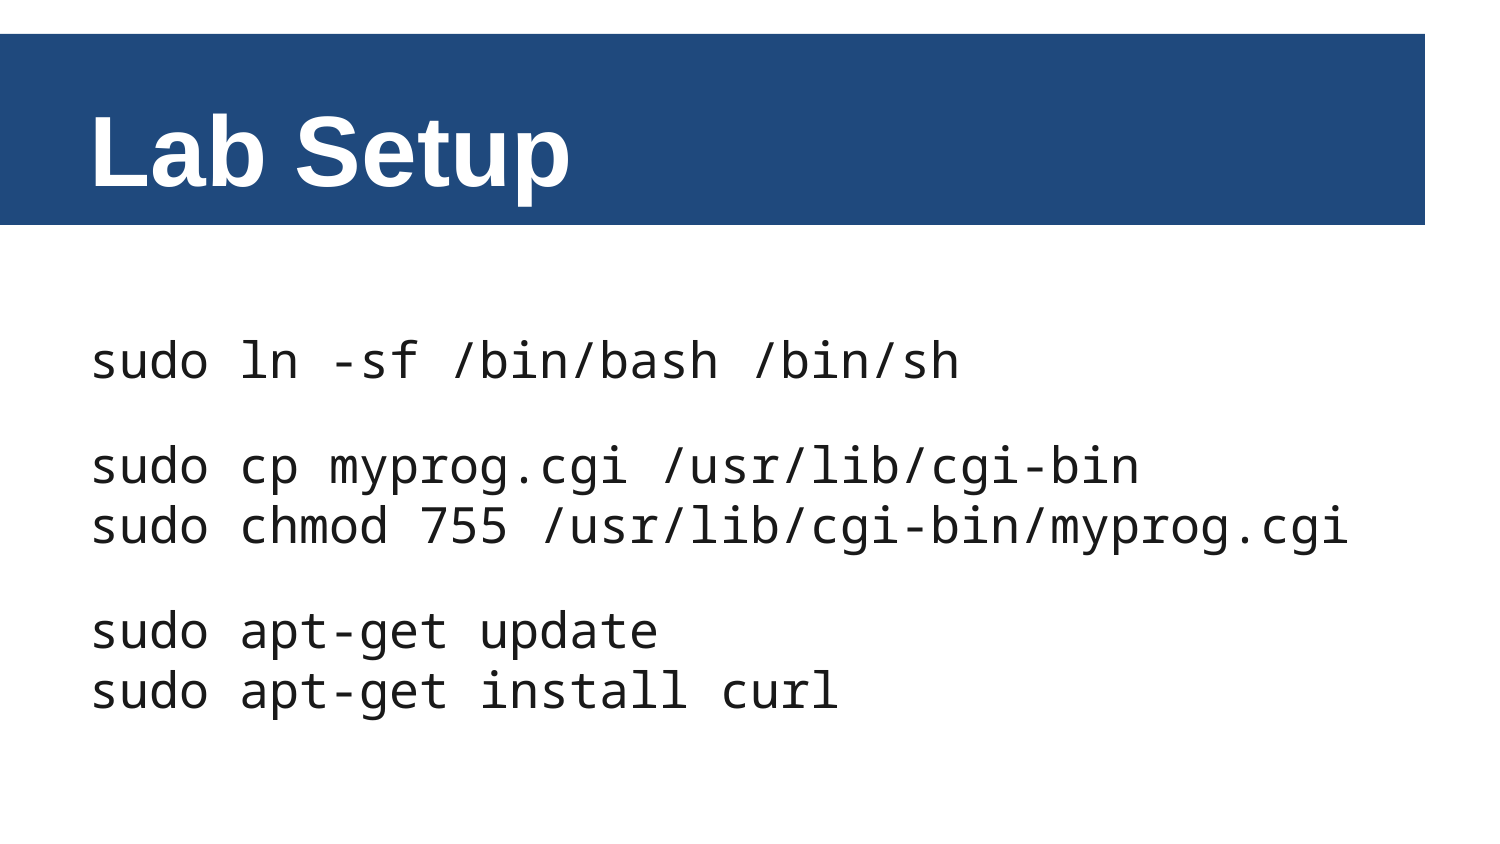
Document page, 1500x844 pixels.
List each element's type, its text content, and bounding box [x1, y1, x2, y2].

text_box sudo ln -sf /bin/bash /bin/sh sudo cp myprog.cgi /usr/lib/cgi-bin sudo chmod 755 /usr/lib/cgi-bin/myprog.cgi sudo apt-get update sudo apt-get install curl [75, 239, 1425, 808]
text_box Lab Setup [75, 33, 1425, 221]
